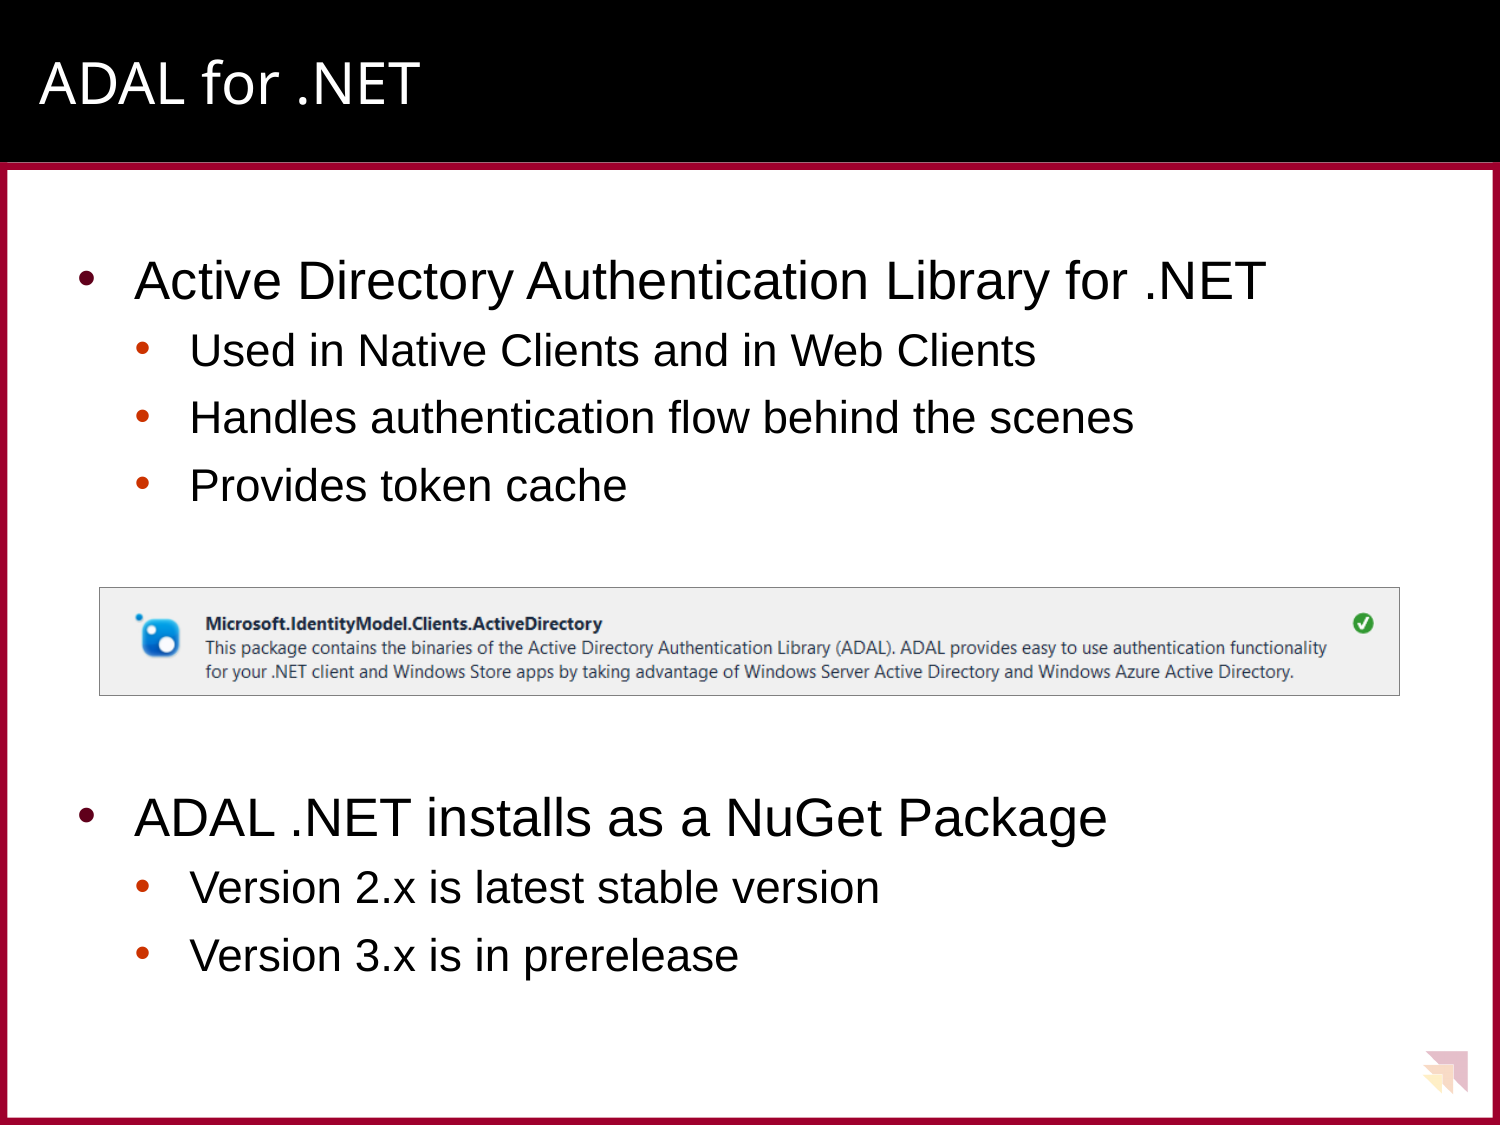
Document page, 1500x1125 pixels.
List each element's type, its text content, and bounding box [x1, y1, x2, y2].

title ADAL for .NET [24, 12, 1438, 150]
picture [99, 587, 1401, 696]
list Active Directory Authentication Library for .NET Used in Native Clients and in Web Clients Handles authentication flow behind the scenes Provides token cache ADAL .NET installs as a NuGet Package Version 2.x is latest stable version Version 3.x is in prerelease [62, 237, 1438, 1088]
